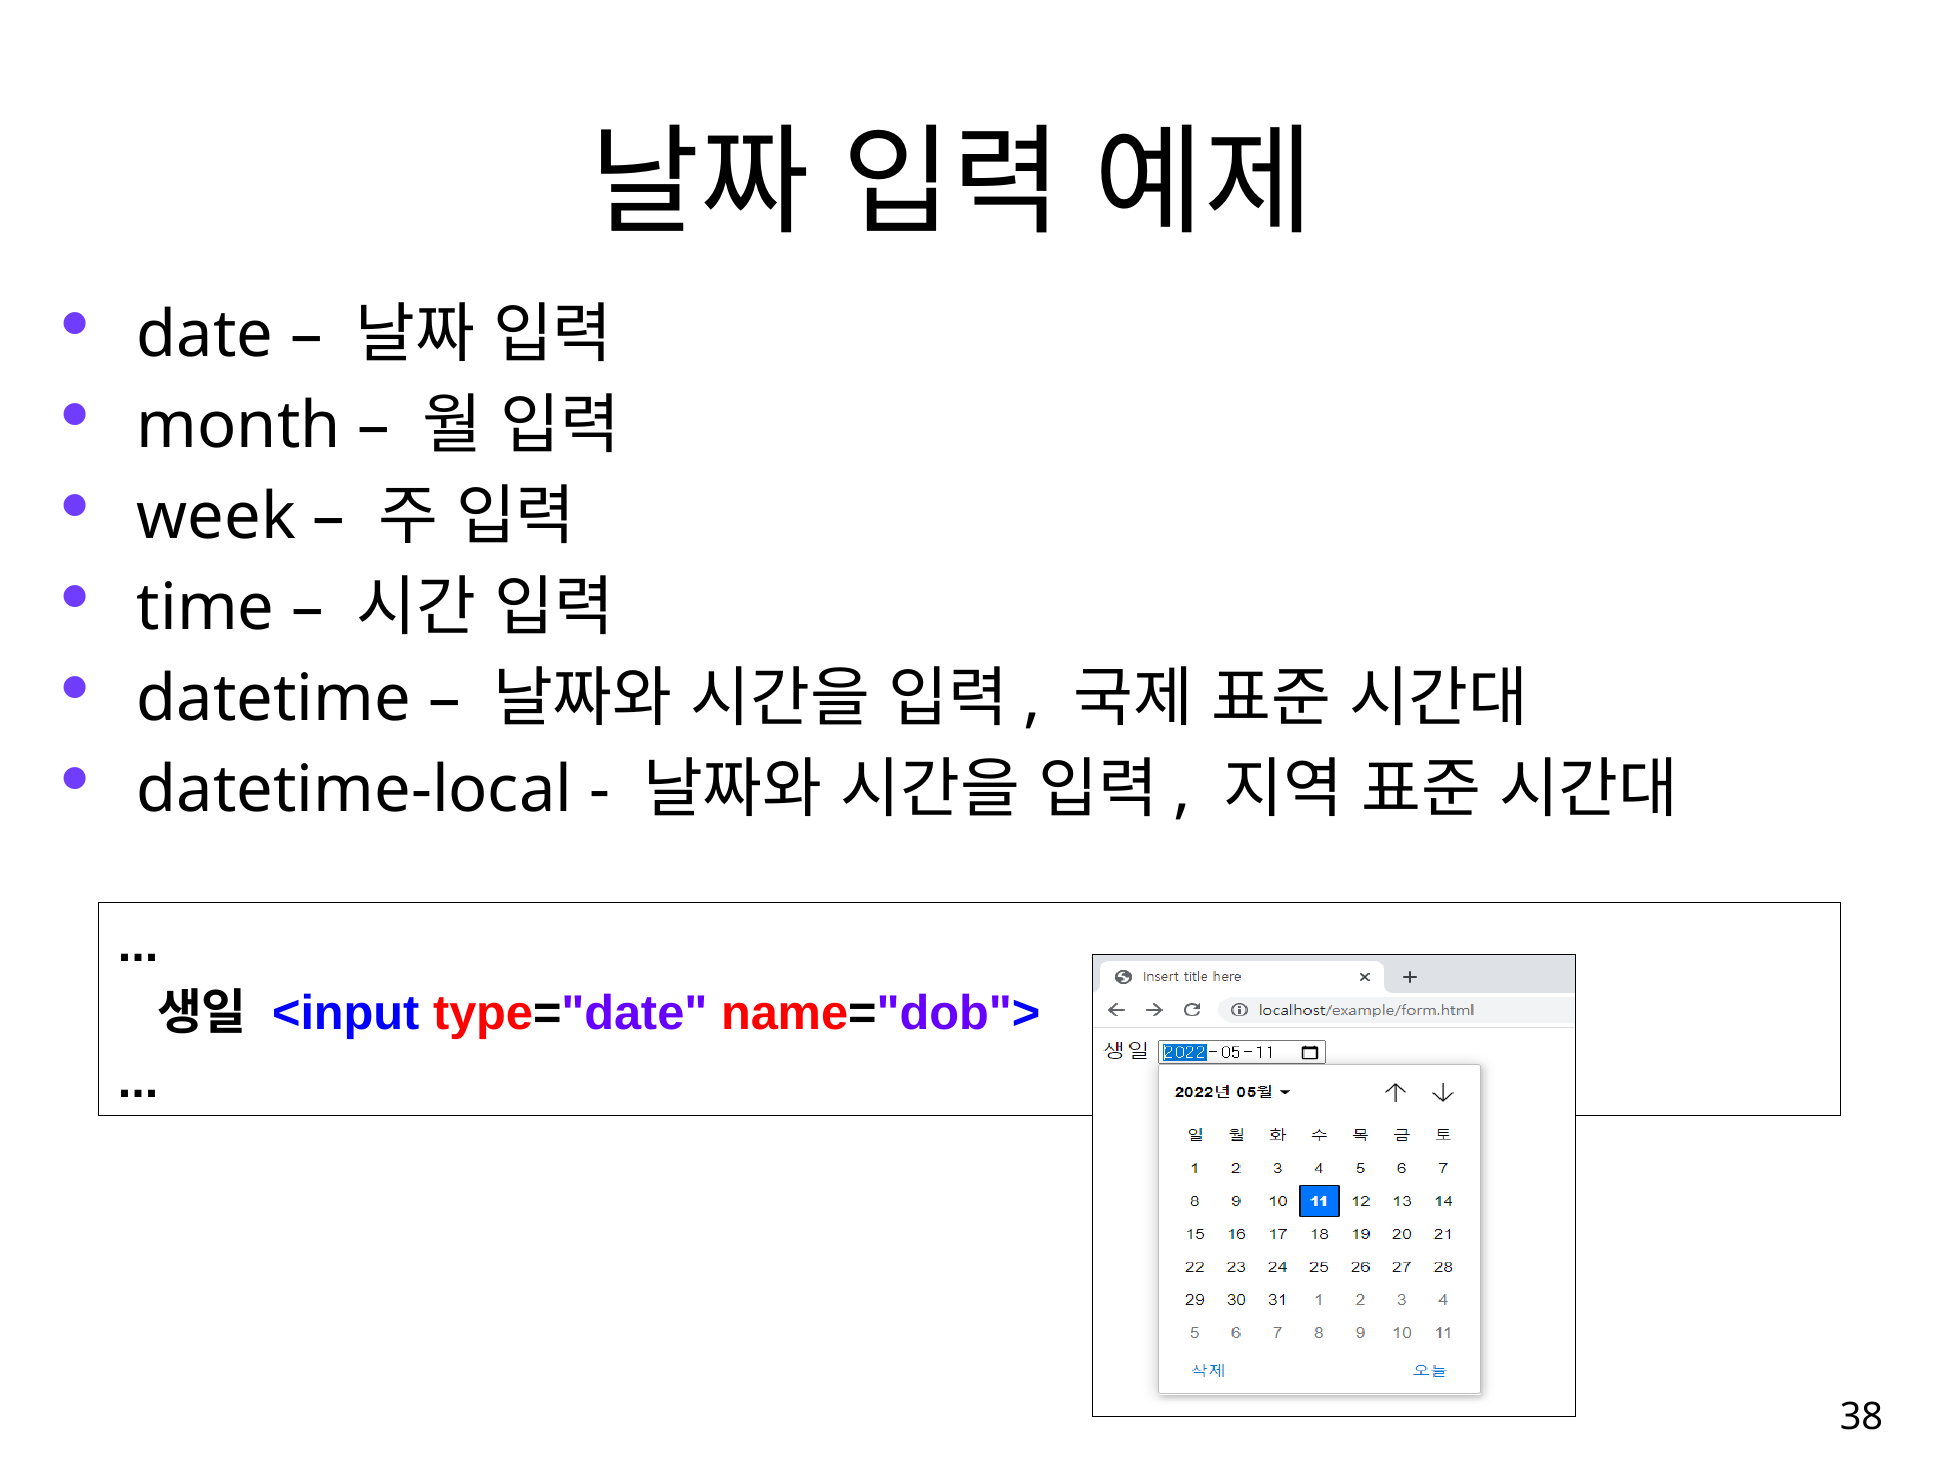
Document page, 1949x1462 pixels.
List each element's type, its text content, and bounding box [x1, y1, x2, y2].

picture [1092, 954, 1576, 1418]
list date – 날짜 입력 month – 월 입력 week – 주 입력 time – 시간 입력 datetime – 날짜와 시간을 입력, 국제 표준 시간대 datetime-local - 날짜와 시간을 입력, 지역 표준 시간대 [48, 284, 1897, 1343]
title 날짜 입력 예제 [156, 92, 1749, 255]
slide_number 38 [1496, 1372, 1899, 1462]
text_box ... 생일 <input type="date" name="dob"> ... [98, 902, 1841, 1116]
